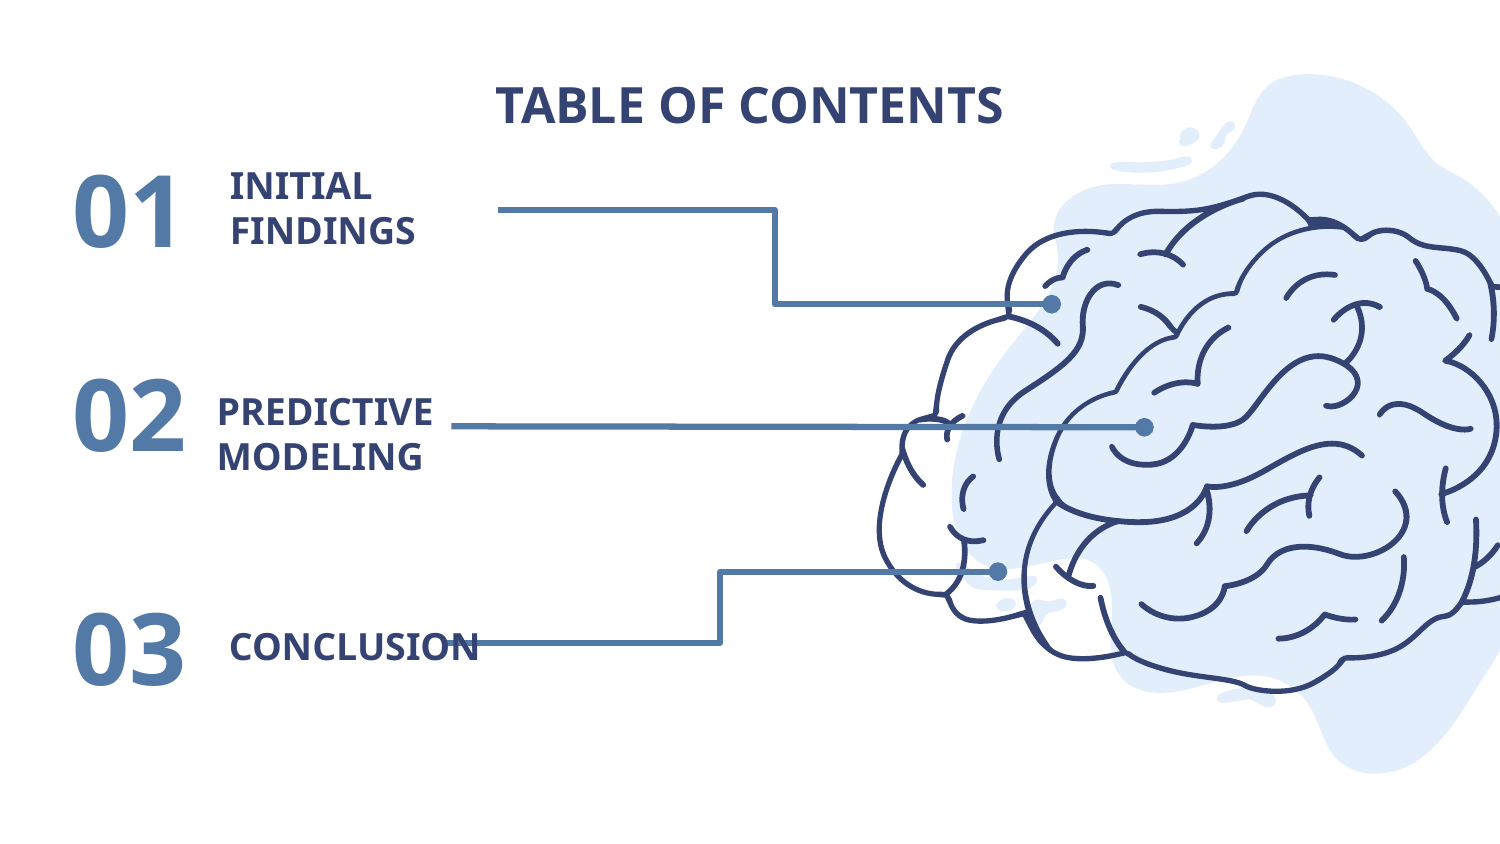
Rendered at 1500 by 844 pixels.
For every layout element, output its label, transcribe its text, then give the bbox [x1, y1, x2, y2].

text_box 02 [55, 337, 202, 485]
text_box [497, 209, 1052, 305]
title TABLE OF CONTENTS [117, 58, 1383, 157]
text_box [863, 191, 1500, 695]
text_box CONCLUSION [213, 615, 552, 676]
text_box 03 [55, 571, 202, 720]
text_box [442, 571, 999, 643]
text_box 01 [55, 133, 202, 281]
text_box INITIAL FINDINGS [214, 177, 485, 237]
text_box PREDICTIVE MODELING [202, 377, 572, 444]
